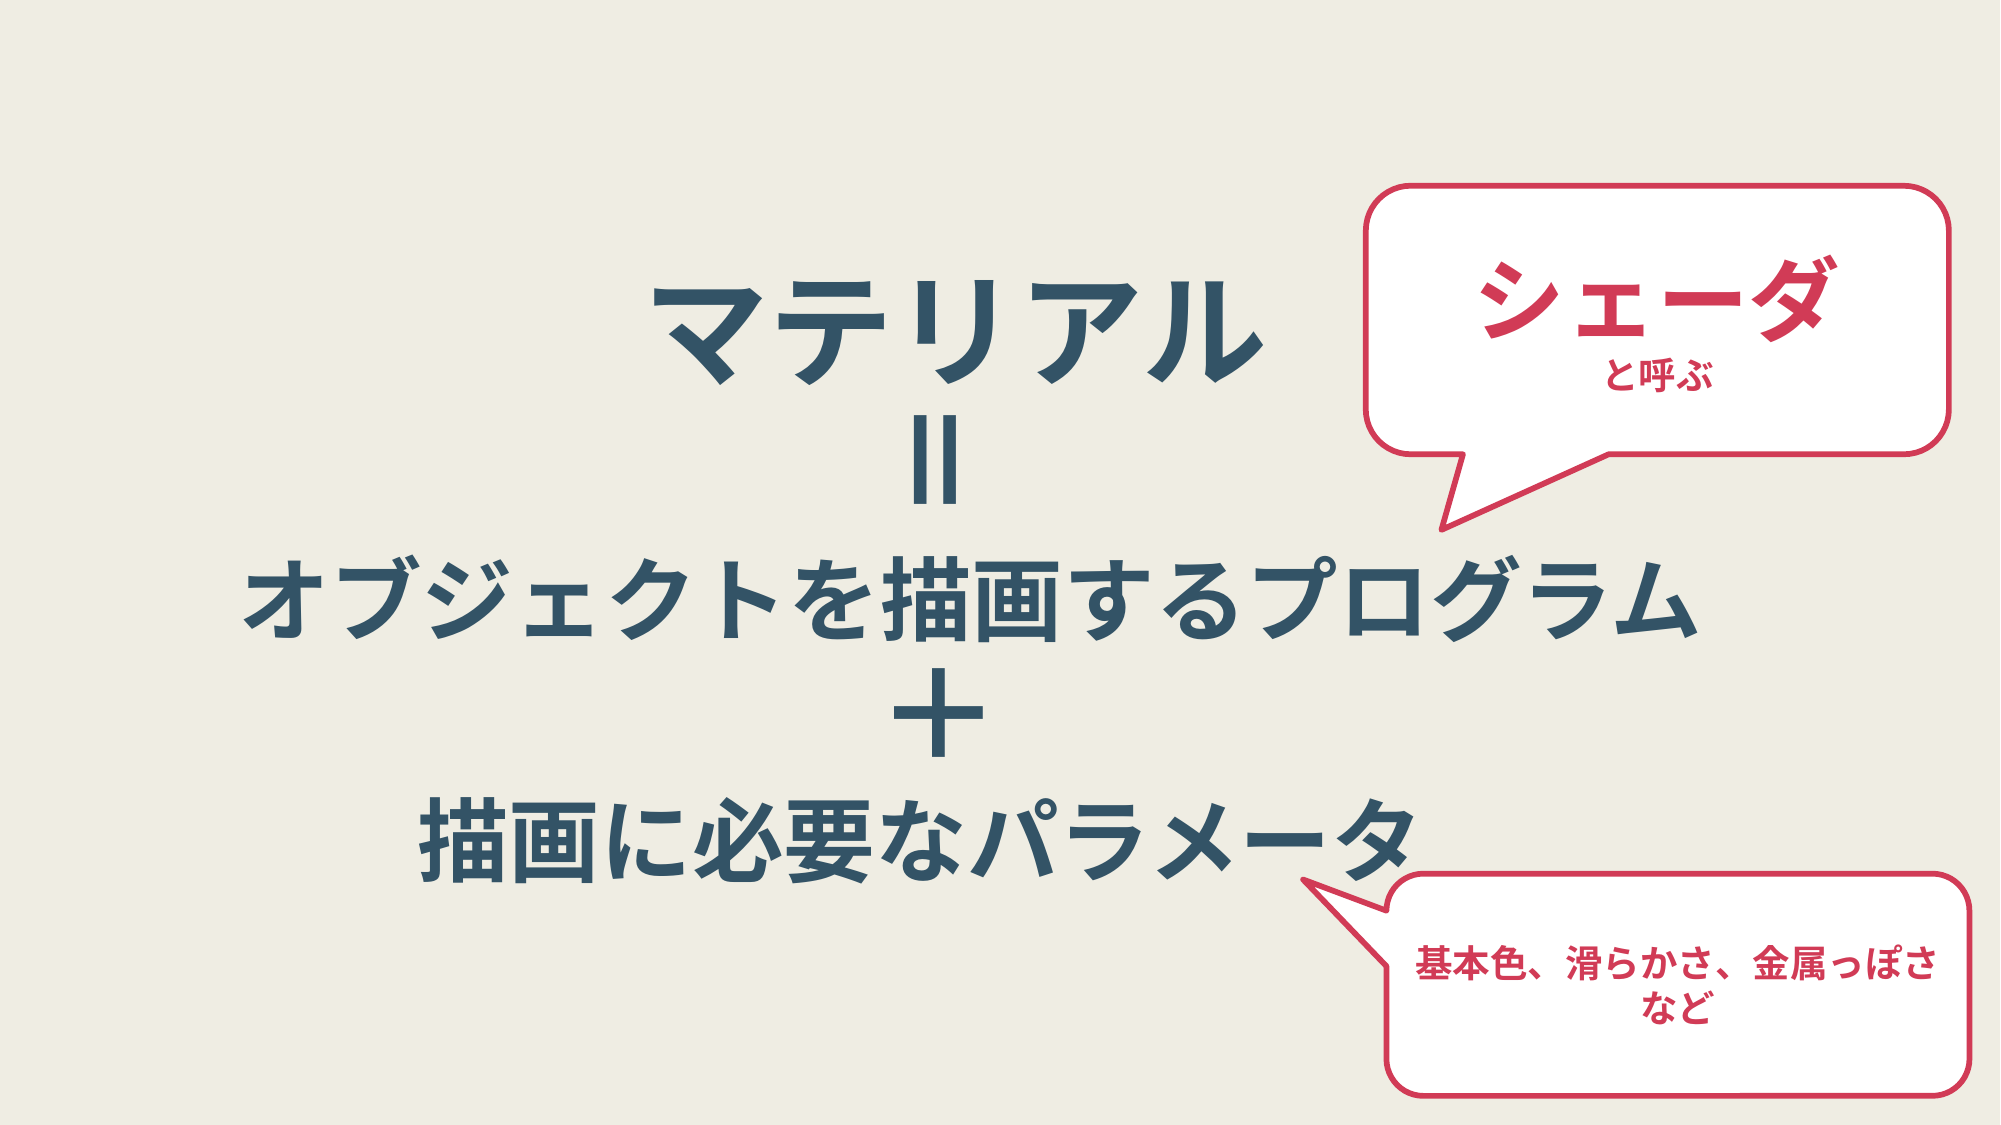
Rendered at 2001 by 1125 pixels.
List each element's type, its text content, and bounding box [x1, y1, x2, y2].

text_box 基本色、滑らかさ、金属っぽさ など [1300, 870, 1973, 1099]
text_box 描画に必要なパラメータ [402, 776, 1439, 902]
text_box シェーダ と呼ぶ [1362, 182, 1952, 533]
text_box ＝ [853, 383, 1019, 538]
text_box オブジェクトを描画するプログラム [223, 535, 1719, 661]
text_box ＋ [858, 635, 1024, 791]
text_box マテリアル [628, 245, 1282, 410]
